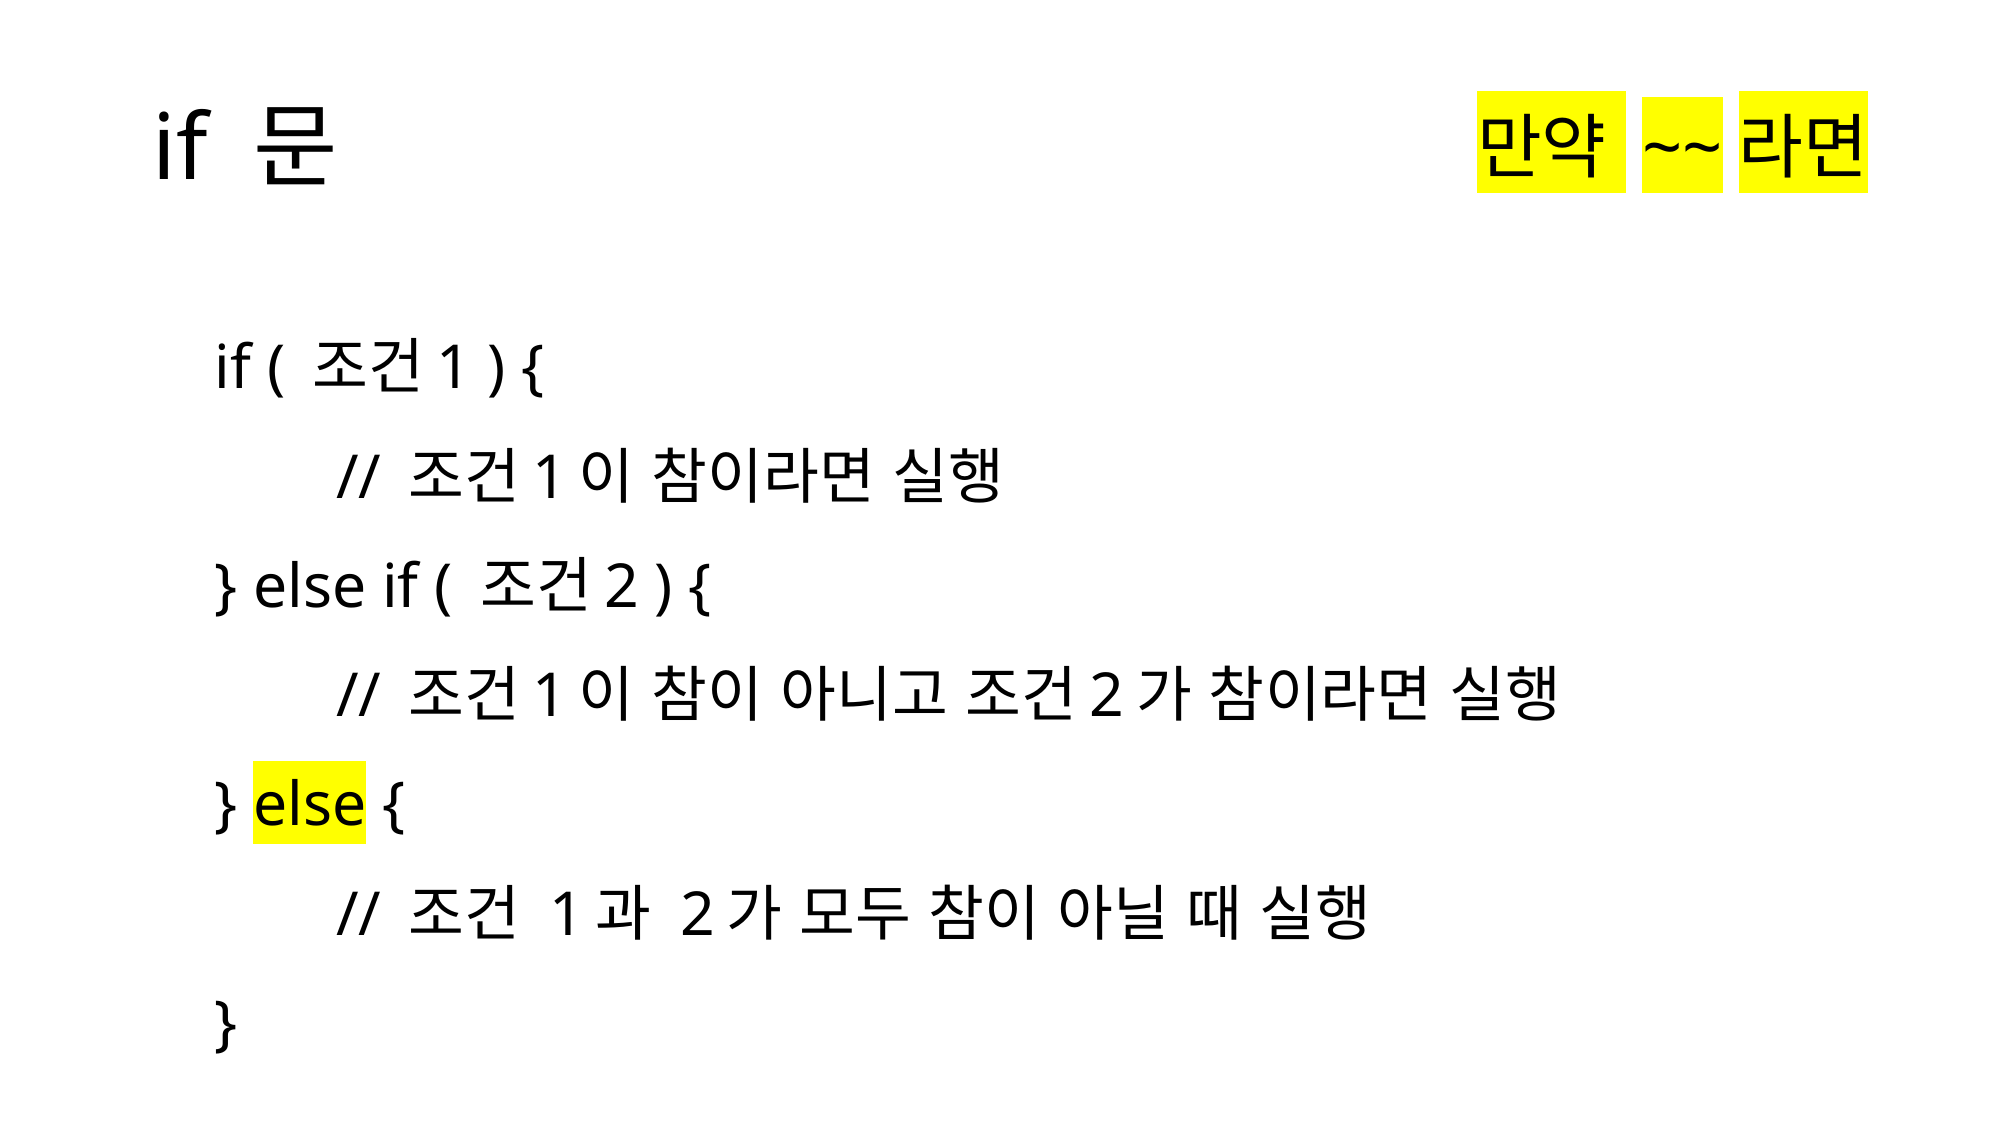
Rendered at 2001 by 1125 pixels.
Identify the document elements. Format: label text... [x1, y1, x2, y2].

title if 문 [137, 59, 1863, 241]
text_box 만약 ~~라면 [1456, 103, 1890, 197]
text_box if ( 조건1 ) { // 조건1이 참이라면 실행 } else if ( 조건2 ) { // 조건1이 참이 아니고 조건2가 참이라면 실행 } else { // 조건 1과 2가 모두 참이 아닐 때 실행 } [199, 284, 1801, 1066]
